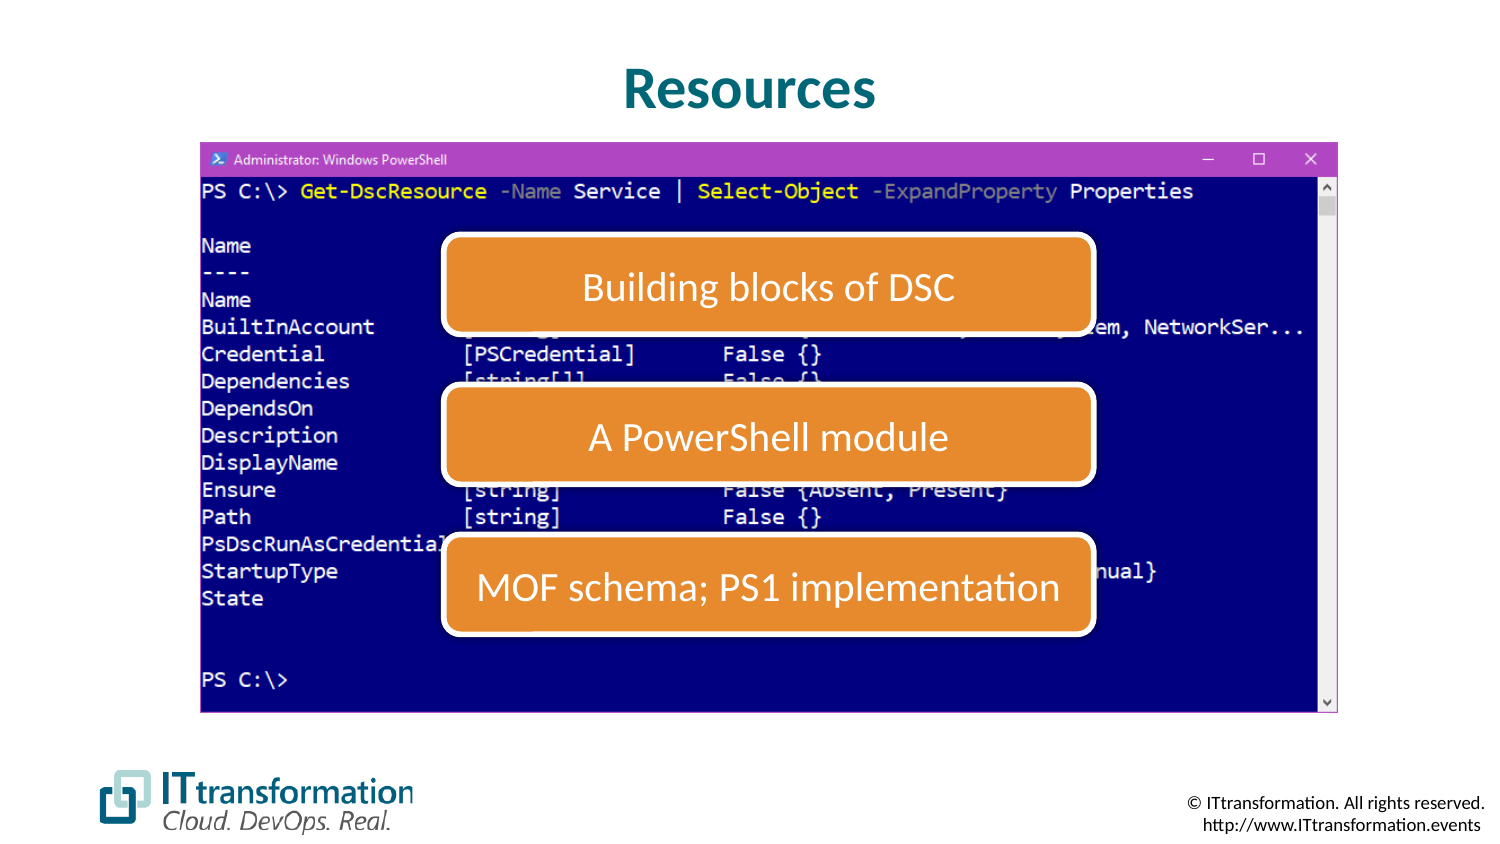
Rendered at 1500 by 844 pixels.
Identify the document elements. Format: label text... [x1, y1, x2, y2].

title Resources [74, 37, 1426, 132]
picture [199, 142, 1338, 713]
